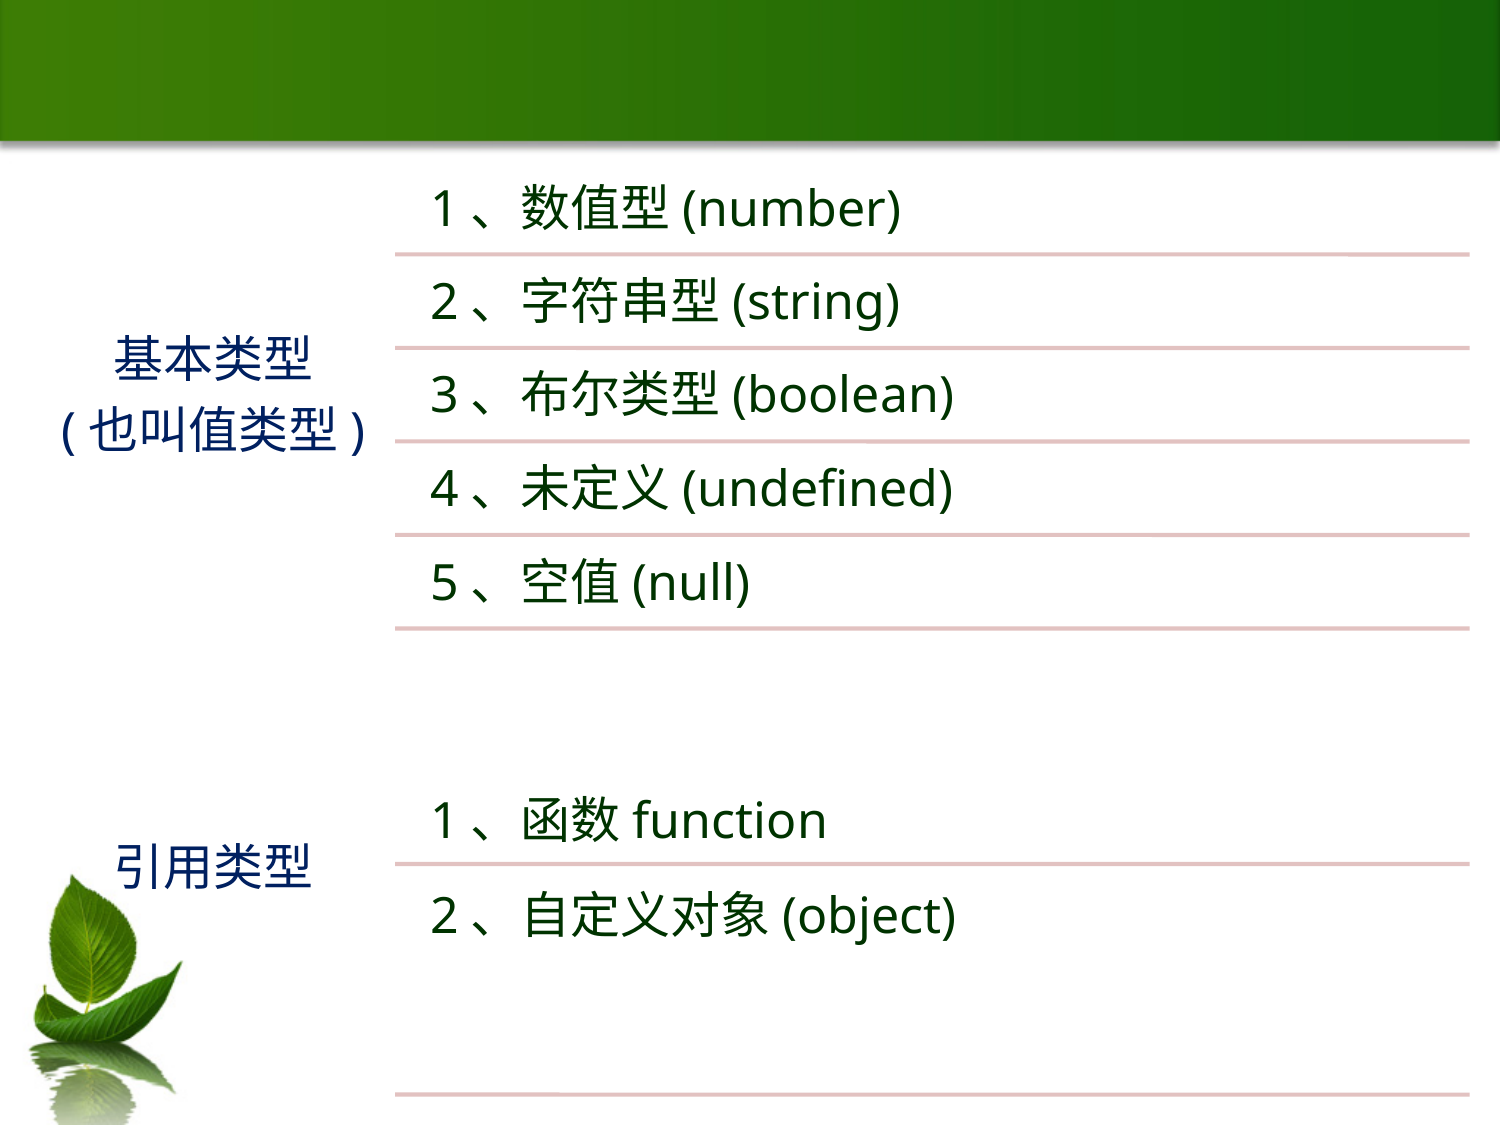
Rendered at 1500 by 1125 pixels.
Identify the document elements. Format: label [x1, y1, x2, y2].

list [31, 160, 1471, 1107]
picture [0, 0, 1500, 1125]
